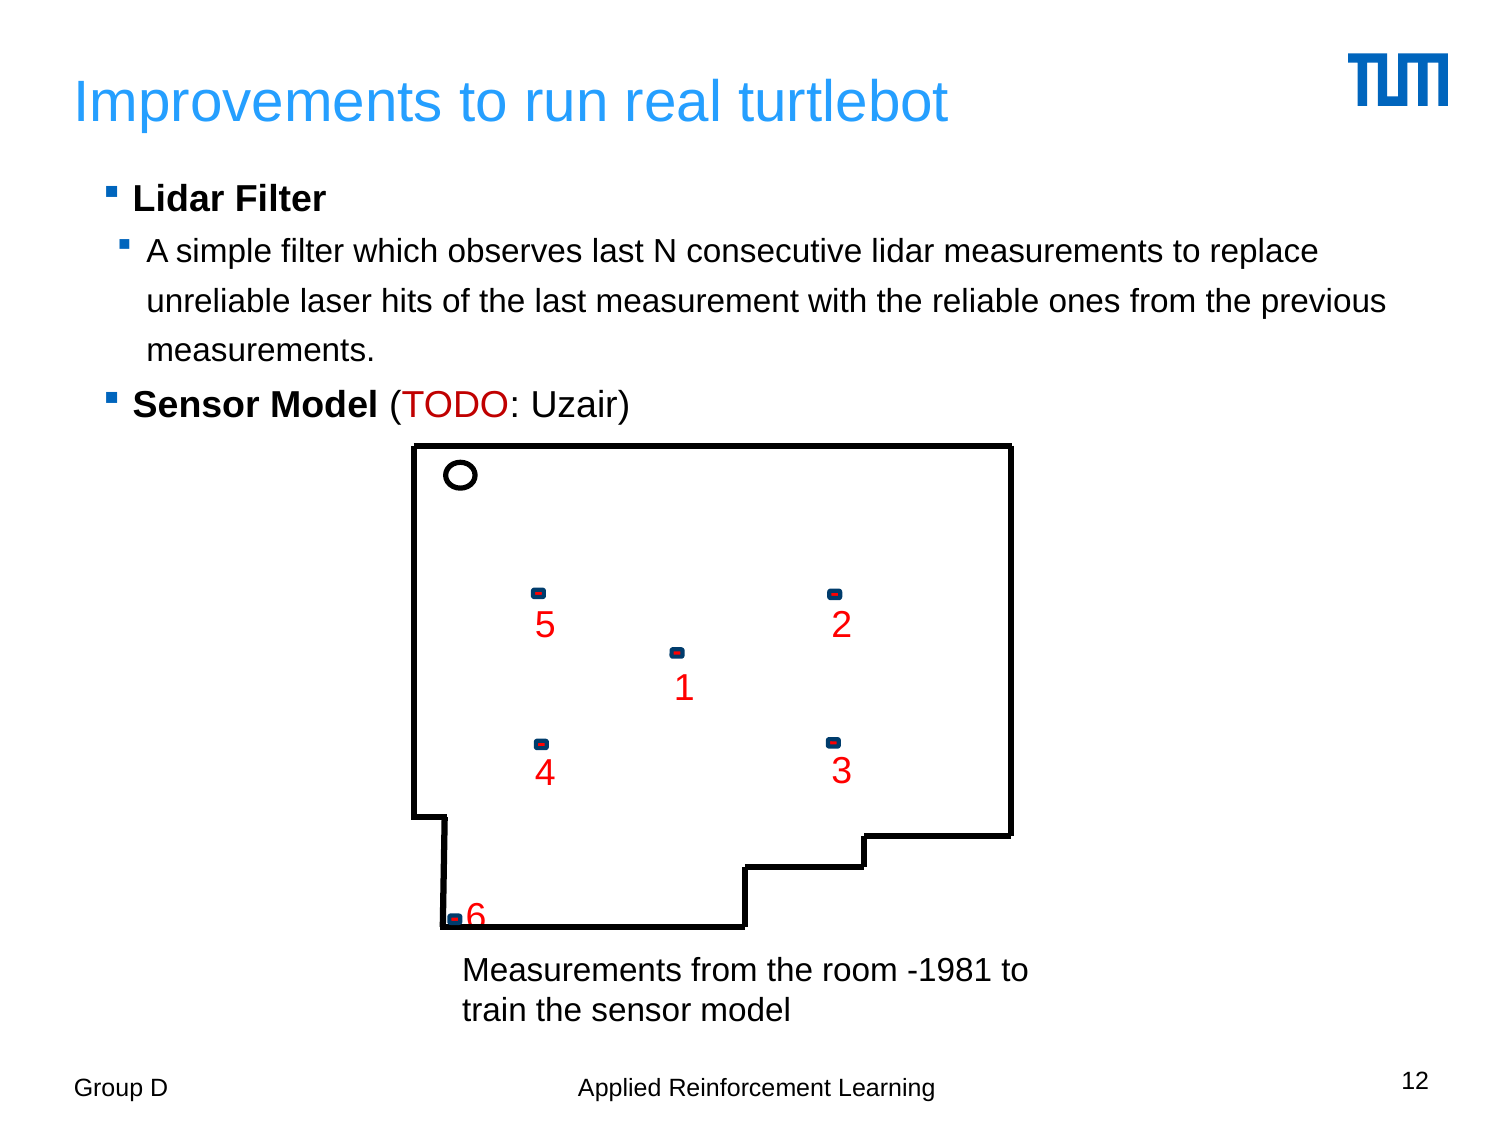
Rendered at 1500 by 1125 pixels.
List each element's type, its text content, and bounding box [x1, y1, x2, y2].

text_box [410, 445, 1103, 1031]
list Lidar Filter A simple filter which observes last N consecutive lidar measurements to replace unreliable laser hits of the last measurement with the reliable ones from the previous measurements. Sensor Model (TODO: Uzair) [58, 155, 1441, 446]
title Improvements to run real turtlebot [58, 60, 1235, 120]
slide_number 12 [1351, 1056, 1444, 1116]
